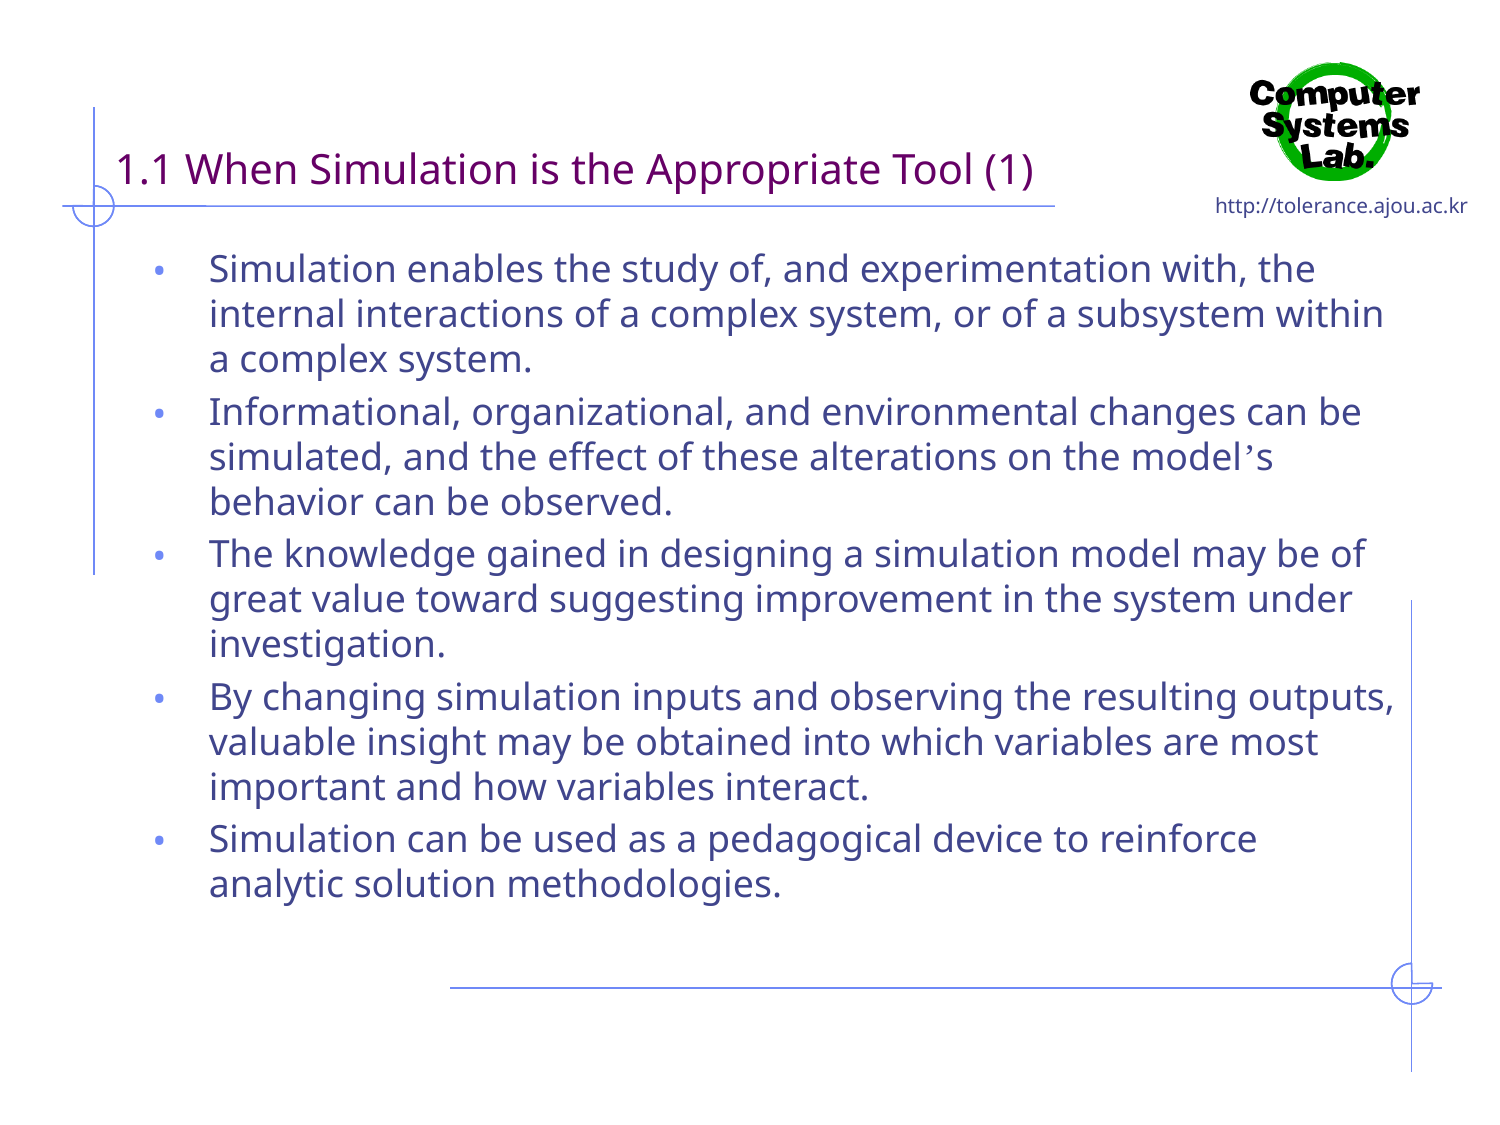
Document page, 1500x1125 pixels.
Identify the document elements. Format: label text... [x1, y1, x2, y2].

picture [1250, 62, 1420, 181]
list Simulation enables the study of, and experimentation with, the internal interactions of a complex system, or of a subsystem within a complex system. Informational, organizational, and environmental changes can be simulated, and the effect of these alterations on the model’s behavior can be observed. The knowledge gained in designing a simulation model may be of great value toward suggesting improvement in the system under investigation. By changing simulation inputs and observing the resulting outputs, valuable insight may be obtained into which variables are most important and how variables interact. Simulation can be used as a pedagogical device to reinforce analytic solution methodologies. [137, 237, 1413, 988]
title 1.1 When Simulation is the Appropriate Tool (1) [99, 99, 1238, 200]
